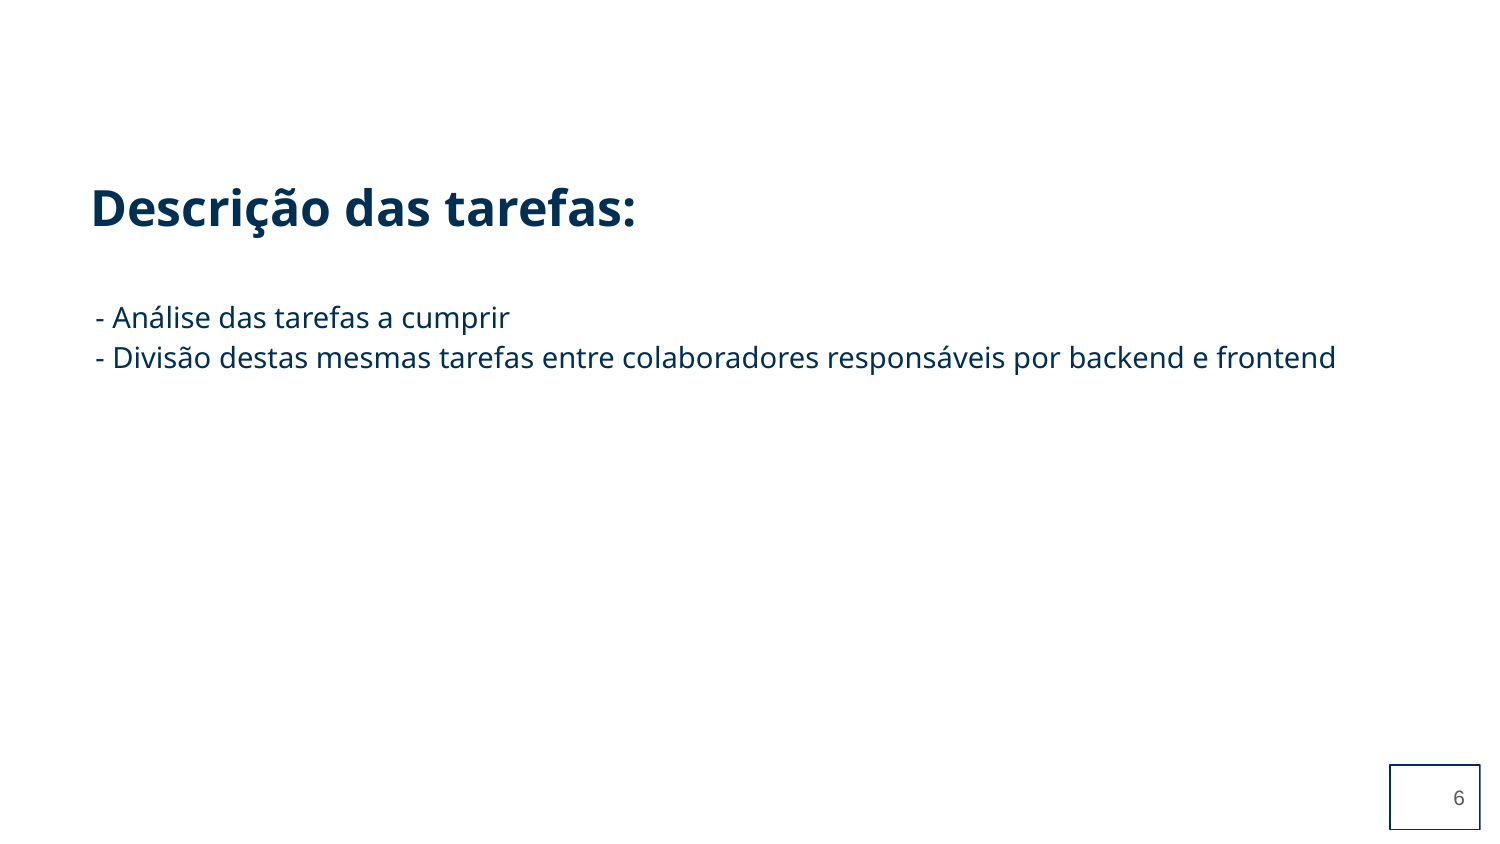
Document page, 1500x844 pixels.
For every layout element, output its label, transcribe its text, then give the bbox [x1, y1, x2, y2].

text_box - Análise das tarefas a cumprir - Divisão destas mesmas tarefas entre colaboradores responsáveis por backend e frontend [80, 279, 1420, 762]
